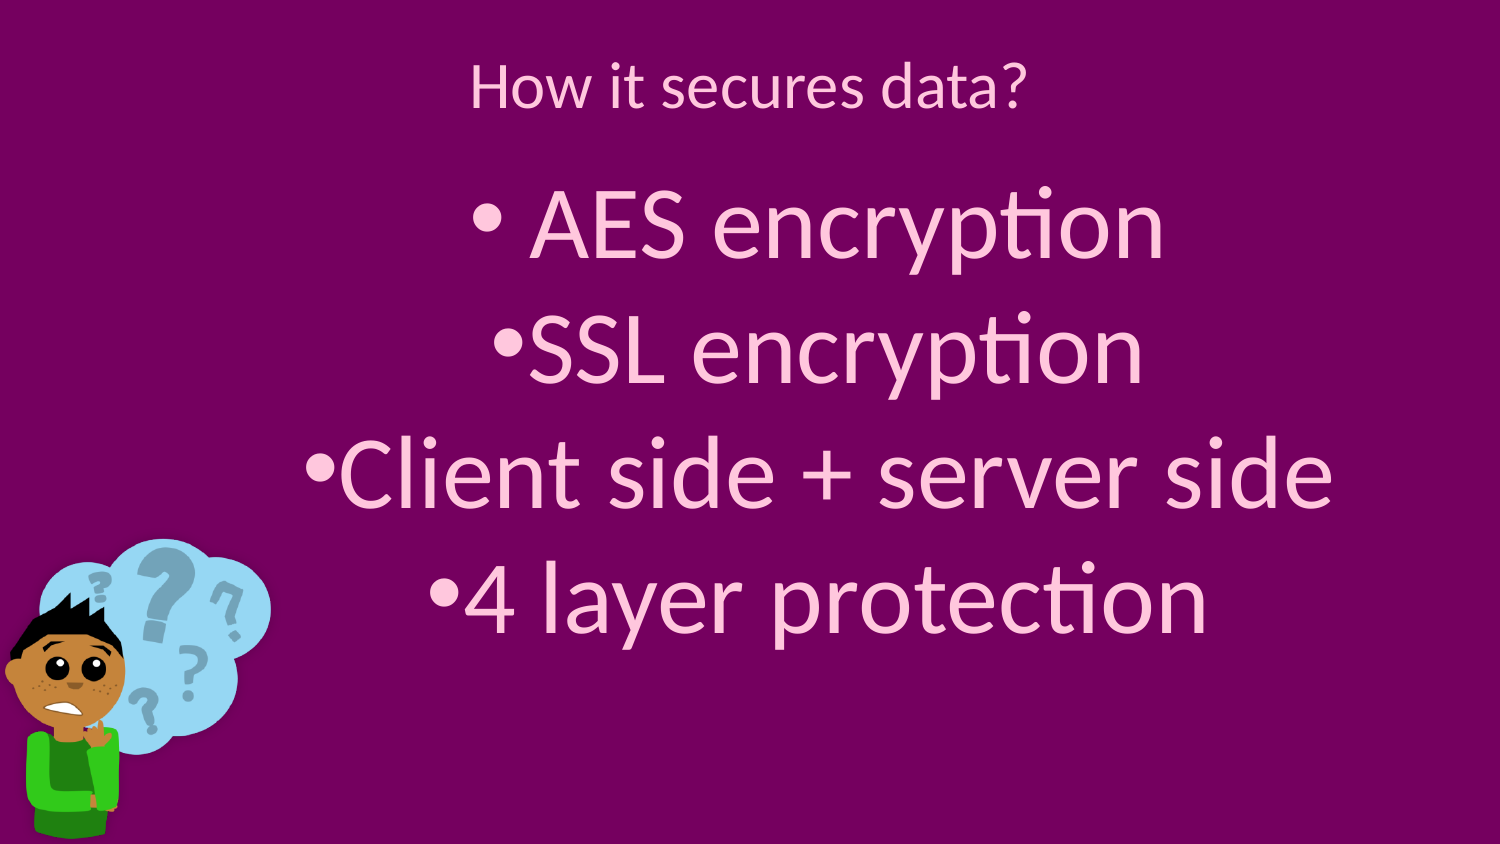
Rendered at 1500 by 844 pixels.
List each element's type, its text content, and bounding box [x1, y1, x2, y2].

picture [0, 531, 276, 844]
text_box AES encryption SSL encryption Client side + server side 4 layer protection [137, 146, 1500, 787]
text_box How it secures data? [0, 34, 1500, 129]
